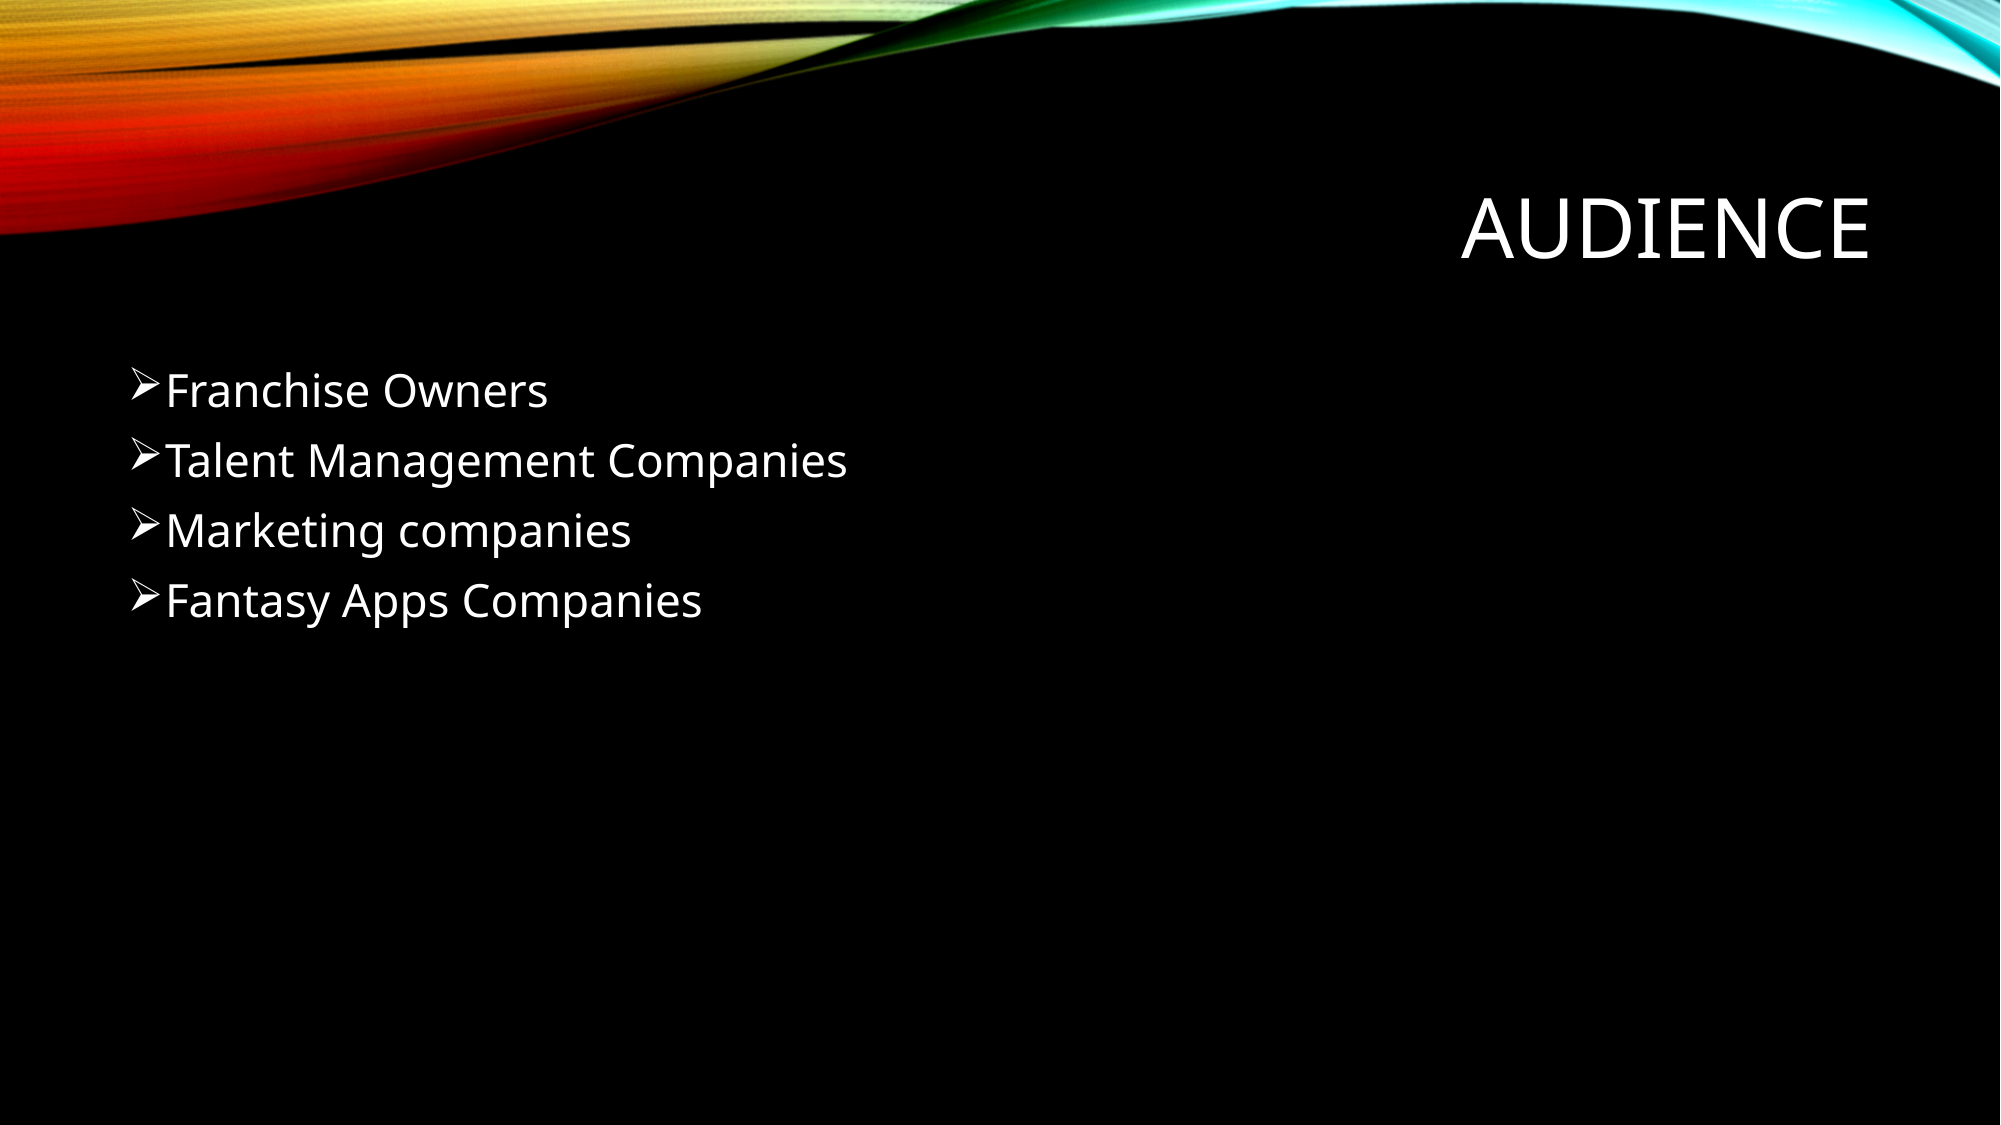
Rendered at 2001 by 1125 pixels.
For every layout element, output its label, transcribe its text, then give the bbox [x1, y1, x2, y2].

picture [0, 0, 2000, 237]
title Audience [474, 125, 1888, 338]
list Franchise Owners Talent Management Companies Marketing companies Fantasy Apps Companies [112, 360, 1888, 1021]
